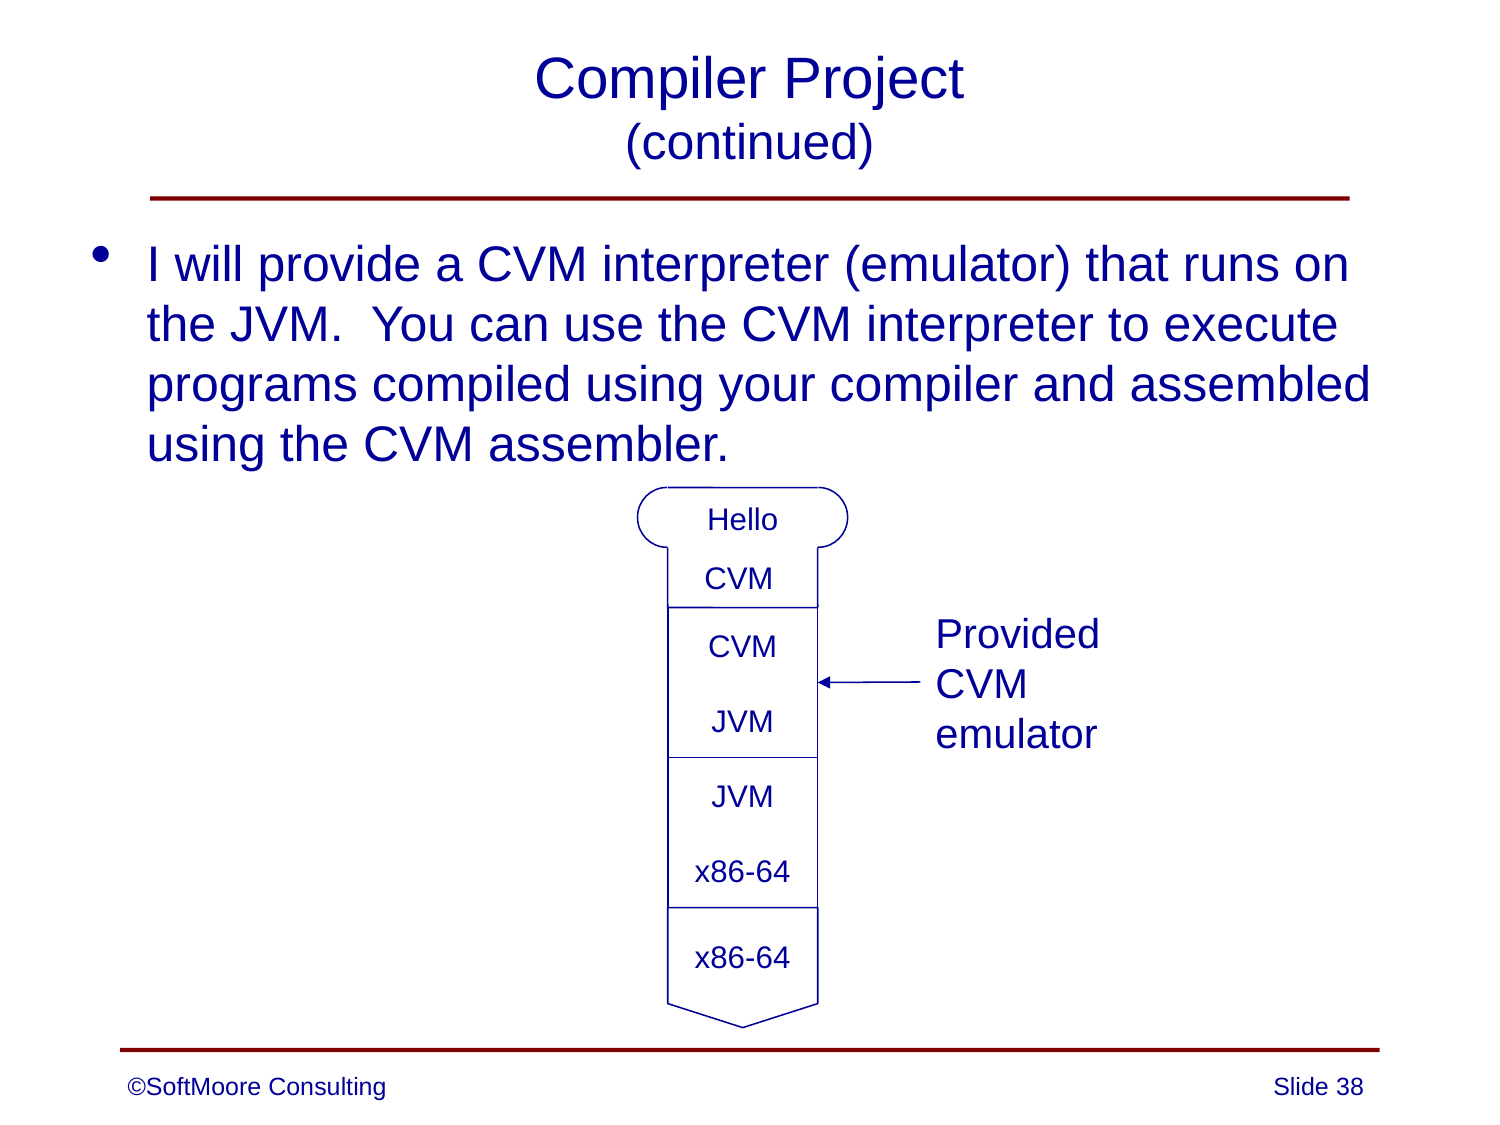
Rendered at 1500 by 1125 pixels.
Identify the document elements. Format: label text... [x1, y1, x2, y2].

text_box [637, 487, 1131, 1028]
title Compiler Project (continued) [149, 22, 1350, 188]
list I will provide a CVM interpreter (emulator) that runs on the JVM. You can use the CVM interpreter to execute programs compiled using your compiler and assembled using the CVM assembler. [74, 223, 1425, 1034]
footer ©SoftMoore Consulting [111, 1061, 563, 1109]
slide_number Slide 38 [1078, 1061, 1380, 1109]
